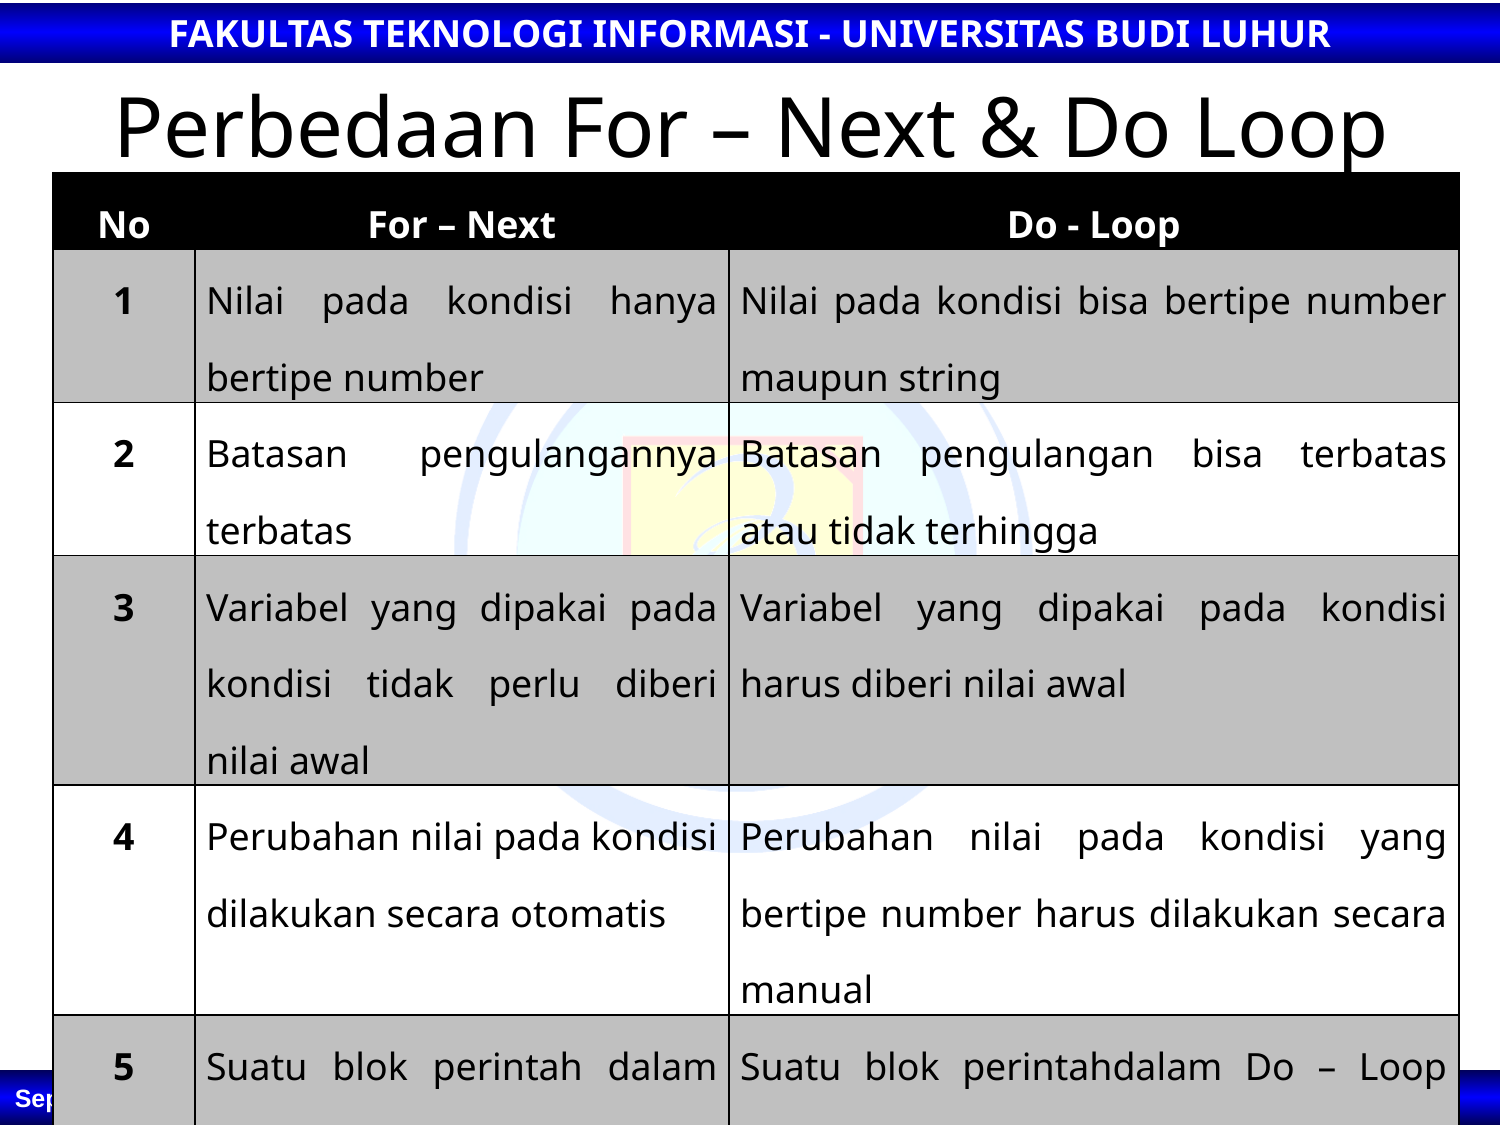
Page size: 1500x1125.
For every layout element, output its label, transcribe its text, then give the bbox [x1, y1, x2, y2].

table_cell 2 [54, 403, 194, 555]
table_cell 4 [54, 786, 194, 1014]
table_cell Batasan pengulangannya terbatas [196, 403, 728, 555]
table_cell 5 [54, 1016, 194, 1125]
table_cell Suatu blok perintah dalam For – Next tidak bisa dikerjakan sebelum kondisinya terseleksi [196, 1016, 728, 1125]
table_cell Suatu blok perintahdalam Do – Loop bisa dikerjakan tanpa harus menyeleksi nlai kondisi terlebih dahulu [730, 1016, 1458, 1125]
table_cell 1 [54, 250, 194, 402]
table_cell Perubahan nilai pada kondisi dilakukan secara otomatis [196, 786, 728, 1014]
table_cell Variabel yang dipakai pada kondisi tidak perlu diberi nilai awal [196, 556, 728, 784]
table_cell Nilai pada kondisi bisa bertipe number maupun string [730, 250, 1458, 402]
table_cell Nilai pada kondisi hanya bertipe number [196, 250, 728, 402]
title Perbedaan For – Next & Do Loop [76, 74, 1428, 172]
table_header For – Next [196, 174, 728, 248]
table_cell Batasan pengulangan bisa terbatas atau tidak terhingga [730, 403, 1458, 555]
table_header Do - Loop [730, 174, 1458, 248]
table_header No [54, 174, 194, 248]
table_cell Variabel yang dipakai pada kondisi harus diberi nilai awal [730, 556, 1458, 784]
table_cell Perubahan nilai pada kondisi yang bertipe number harus dilakukan secara manual [730, 786, 1458, 1014]
table_cell 3 [54, 556, 194, 784]
